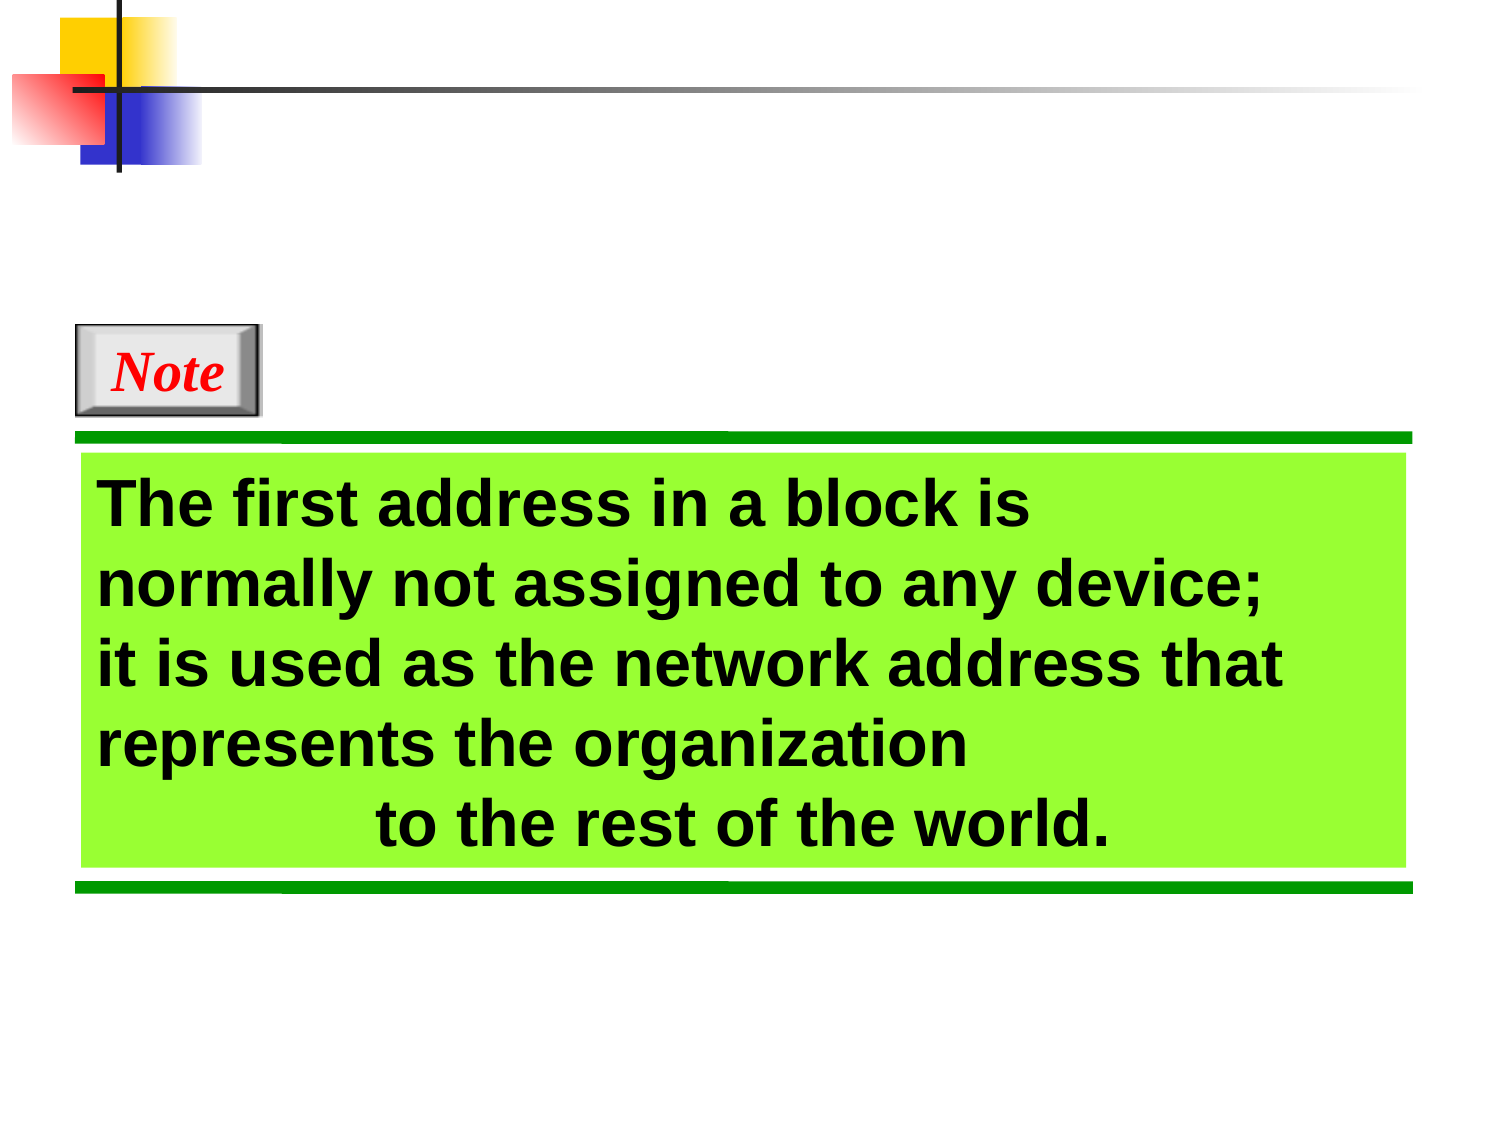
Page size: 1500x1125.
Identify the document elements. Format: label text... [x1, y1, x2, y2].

text_box The first address in a block is normally not assigned to any device; it is used as the network address that represents the organization to the rest of the world. [81, 452, 1407, 868]
text_box [80, 93, 116, 165]
text_box [60, 17, 116, 86]
text_box [116, 0, 122, 87]
text_box [122, 17, 177, 86]
text_box [141, 93, 202, 165]
picture [74, 324, 263, 419]
text_box [116, 93, 122, 173]
text_box [122, 93, 141, 165]
text_box [12, 74, 105, 145]
text_box [72, 87, 1422, 93]
